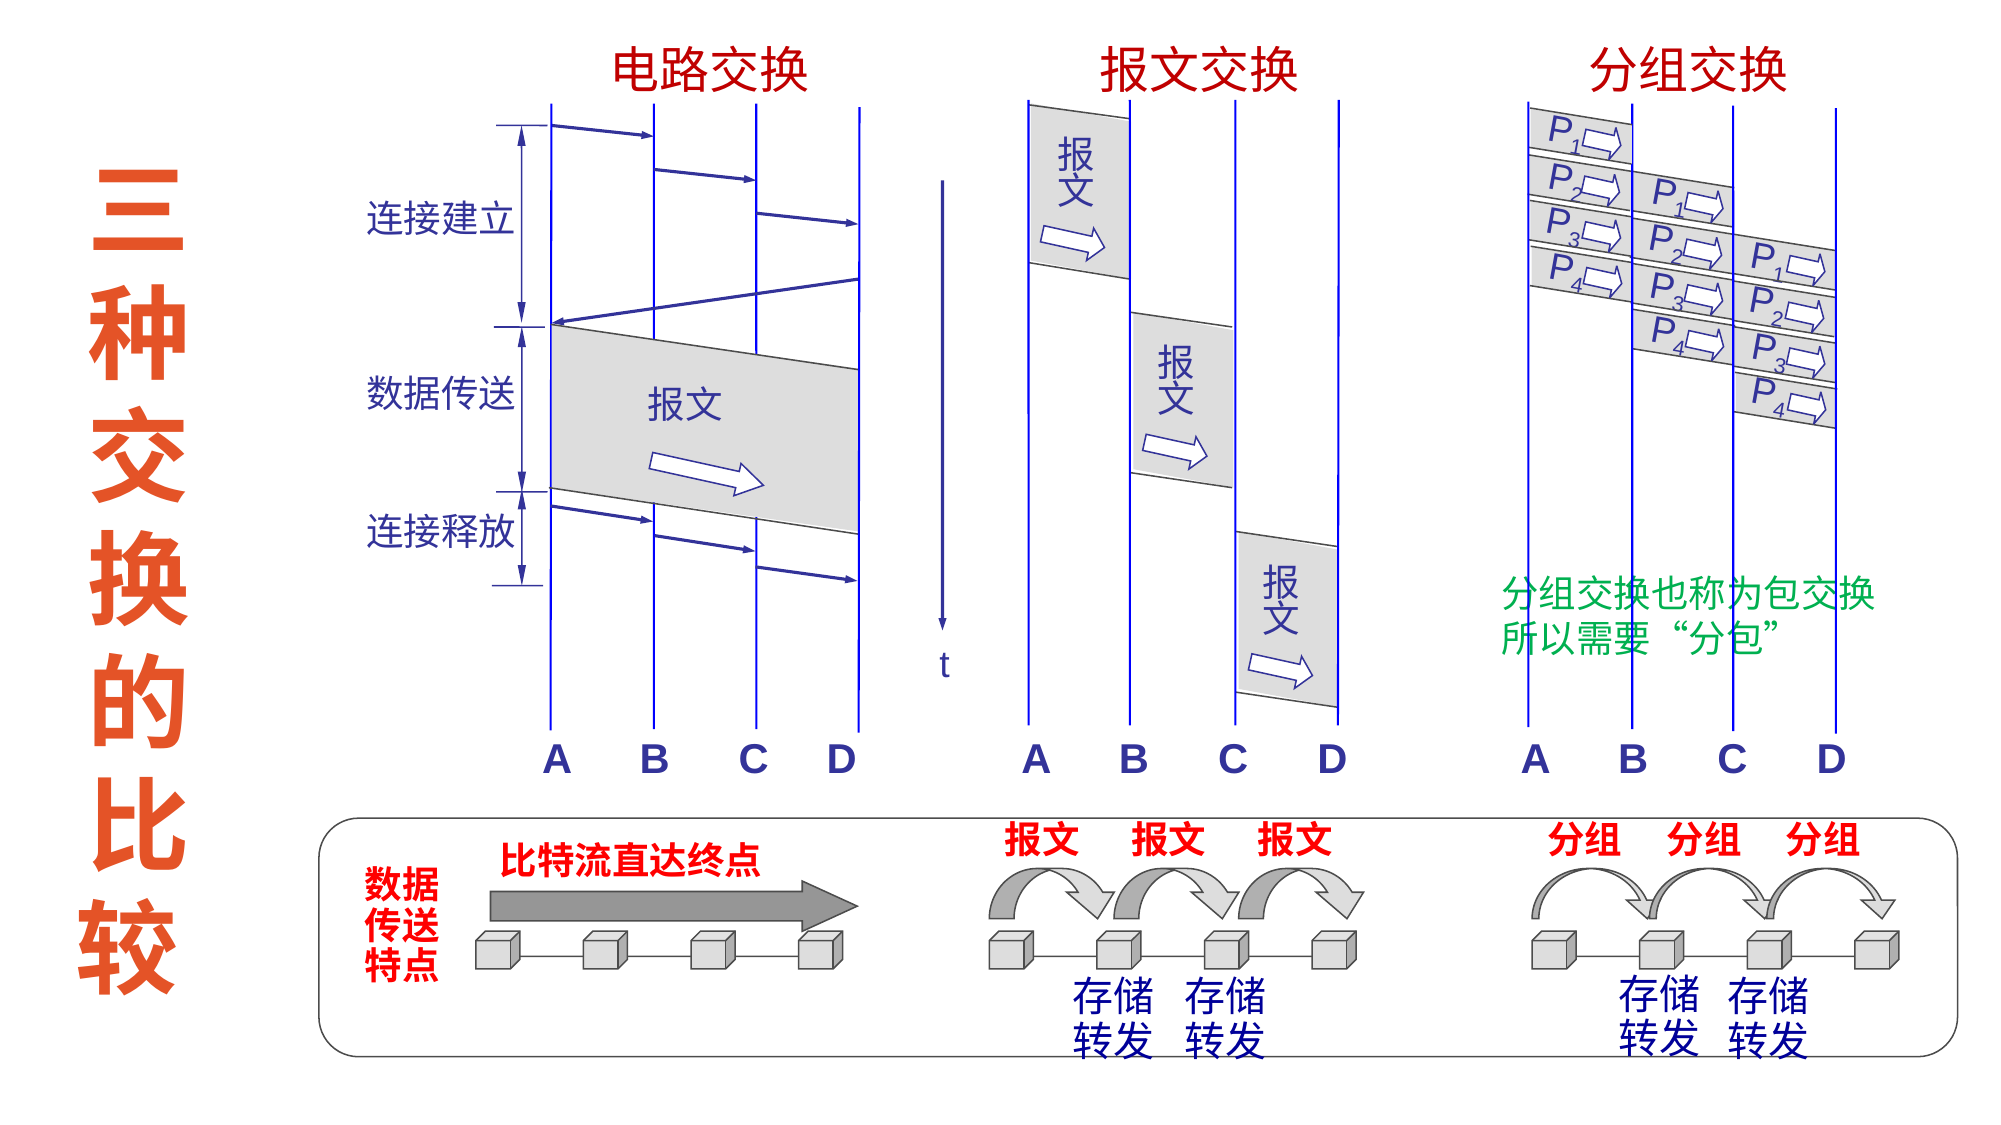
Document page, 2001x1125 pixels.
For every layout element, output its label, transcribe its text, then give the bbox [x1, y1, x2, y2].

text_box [1733, 361, 1838, 429]
text_box 分组交换也称为包交换 所以需要“分包” [1734, 562, 1835, 668]
text_box [1719, 870, 1770, 919]
text_box [552, 125, 654, 140]
text_box 数据 传送 特点 [349, 859, 455, 996]
text_box A B C D [1505, 724, 1862, 790]
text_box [1528, 98, 1633, 165]
text_box 分组交换 [1573, 30, 1804, 106]
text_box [1732, 317, 1837, 361]
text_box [1129, 311, 1234, 488]
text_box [350, 124, 548, 325]
text_box 存储 转发 [1603, 978, 1712, 1071]
text_box [989, 870, 1115, 919]
text_box 报文 [1242, 814, 1348, 870]
text_box [1114, 870, 1239, 919]
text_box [548, 324, 864, 535]
text_box 分组 [1532, 814, 1638, 870]
title 三种交换的比较 [58, 97, 218, 1055]
text_box [756, 213, 859, 227]
text_box 分组交换也称为包交换 所以需要“分包” [1633, 562, 1733, 668]
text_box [1527, 170, 1632, 211]
text_box [1238, 870, 1364, 919]
text_box 分组 [1771, 814, 1876, 870]
text_box [755, 566, 858, 584]
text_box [1636, 161, 1735, 208]
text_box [1631, 299, 1727, 366]
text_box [1531, 930, 1900, 970]
text_box t [924, 632, 965, 693]
text_box [1601, 870, 1653, 919]
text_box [1637, 255, 1727, 298]
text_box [1529, 236, 1634, 303]
text_box 比特流直达终点 [485, 834, 778, 890]
text_box 分组交换也称为包交换 所以需要“分包” [1529, 562, 1632, 668]
text_box [701, 543, 756, 554]
text_box [490, 881, 858, 929]
text_box [653, 169, 757, 184]
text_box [1028, 103, 1132, 280]
text_box 分组交换也称为包交换 所以需要“分包” [1836, 562, 1892, 668]
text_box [1731, 269, 1836, 316]
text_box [989, 930, 1357, 970]
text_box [1732, 226, 1837, 270]
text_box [1235, 531, 1339, 708]
text_box 存储 转发 [1057, 978, 1169, 1073]
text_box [350, 326, 544, 487]
text_box [318, 818, 1958, 1057]
text_box 报文交换 [1085, 30, 1315, 106]
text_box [349, 488, 544, 587]
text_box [1638, 208, 1734, 254]
text_box A B C D [527, 724, 884, 790]
text_box [1836, 870, 1895, 919]
text_box 存储 转发 [1712, 978, 1825, 1073]
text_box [475, 930, 843, 970]
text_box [1528, 217, 1633, 236]
text_box 分组 [1651, 814, 1757, 870]
text_box 存储 转发 [1169, 978, 1282, 1073]
text_box [938, 180, 947, 631]
text_box A B C D [1006, 724, 1363, 790]
text_box 报文 [989, 814, 1095, 870]
text_box [555, 278, 859, 322]
text_box 报文 [1116, 814, 1222, 870]
text_box 分组交换也称为包交换 所以需要“分包” [1486, 562, 1528, 668]
text_box 电路交换 [594, 30, 825, 106]
